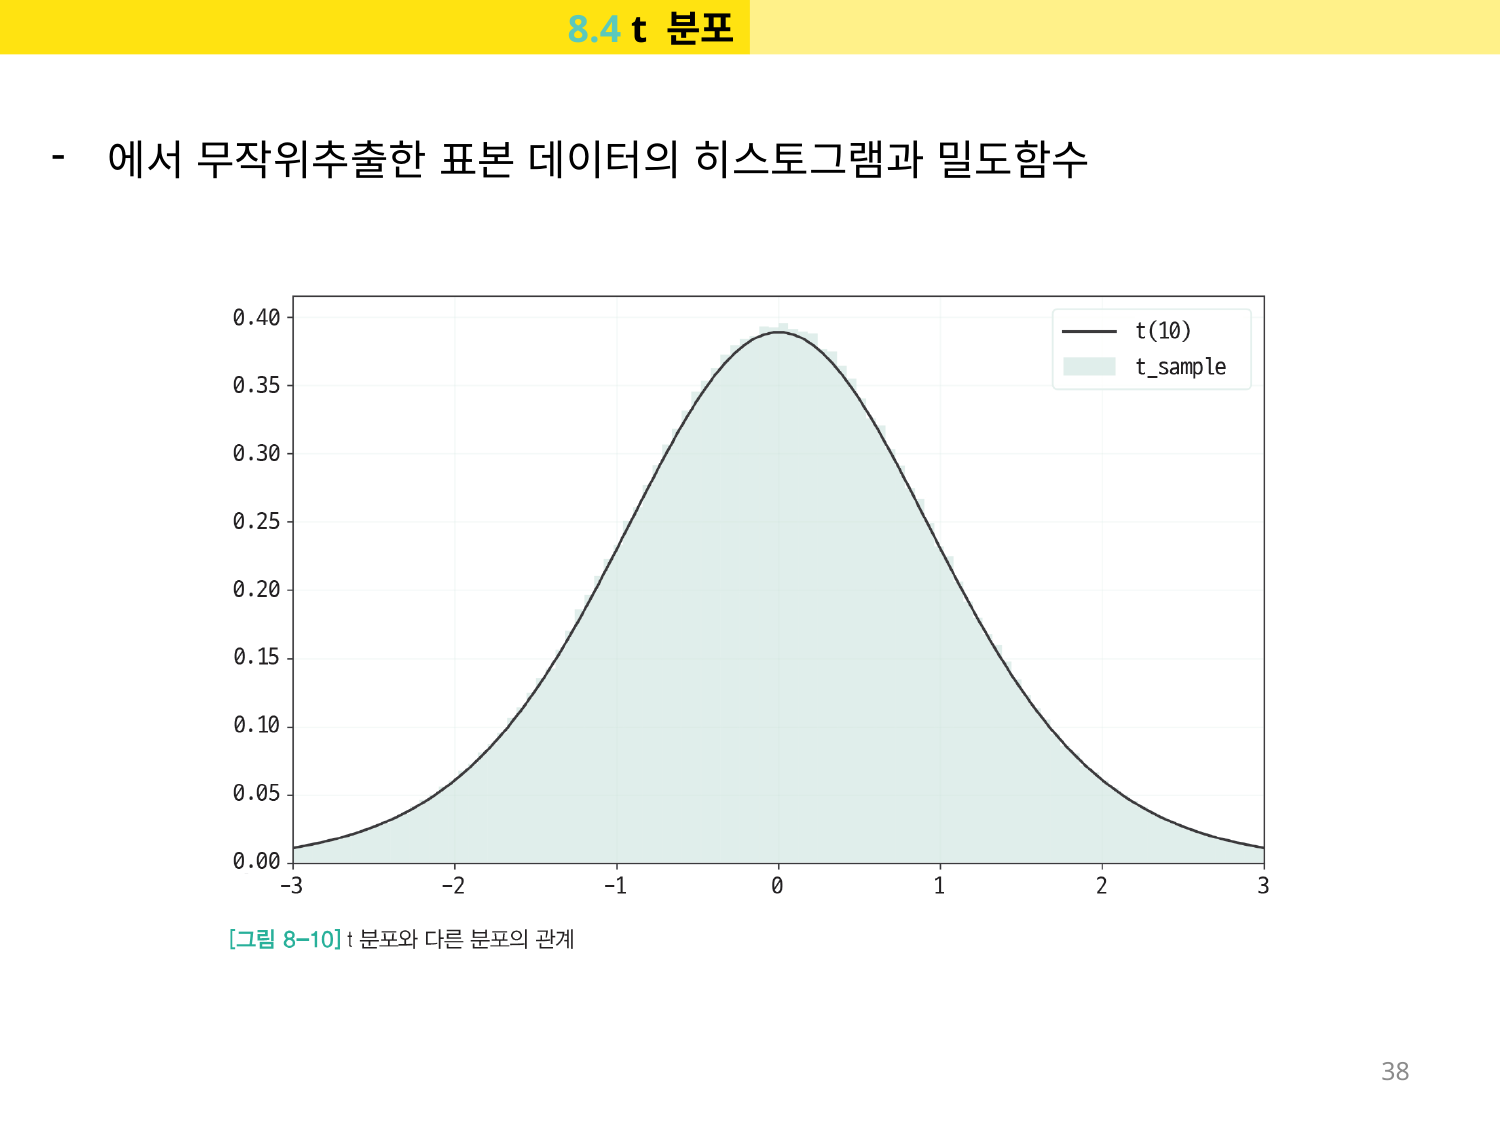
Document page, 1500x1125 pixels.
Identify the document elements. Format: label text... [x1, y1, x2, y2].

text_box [0, 0, 1500, 55]
slide_number 38 [1074, 1042, 1425, 1103]
picture [213, 266, 1287, 964]
